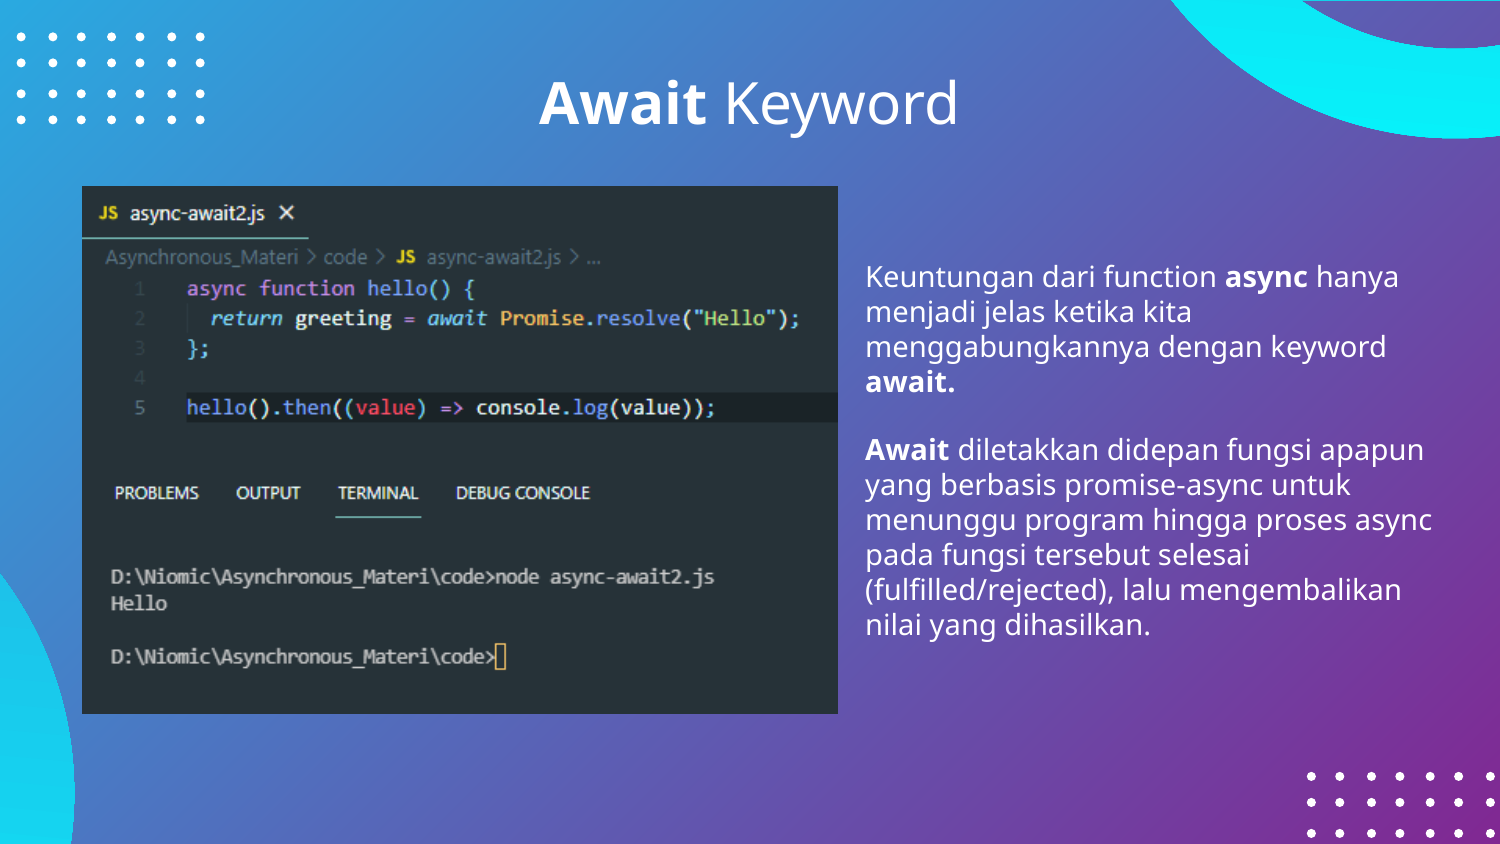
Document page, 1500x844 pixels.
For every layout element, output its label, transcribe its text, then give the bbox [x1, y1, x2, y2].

picture [82, 186, 838, 714]
subtitle Keuntungan dari function async hanya menjadi jelas ketika kita menggabungkannya dengan keyword await. Await diletakkan didepan fungsi apapun yang berbasis promise-async untuk menunggu program hingga proses async pada fungsi tersebut selesai (fulfilled/rejected), lalu mengembalikan nilai yang dihasilkan. [850, 230, 1453, 670]
title Await Keyword [488, 51, 1012, 153]
